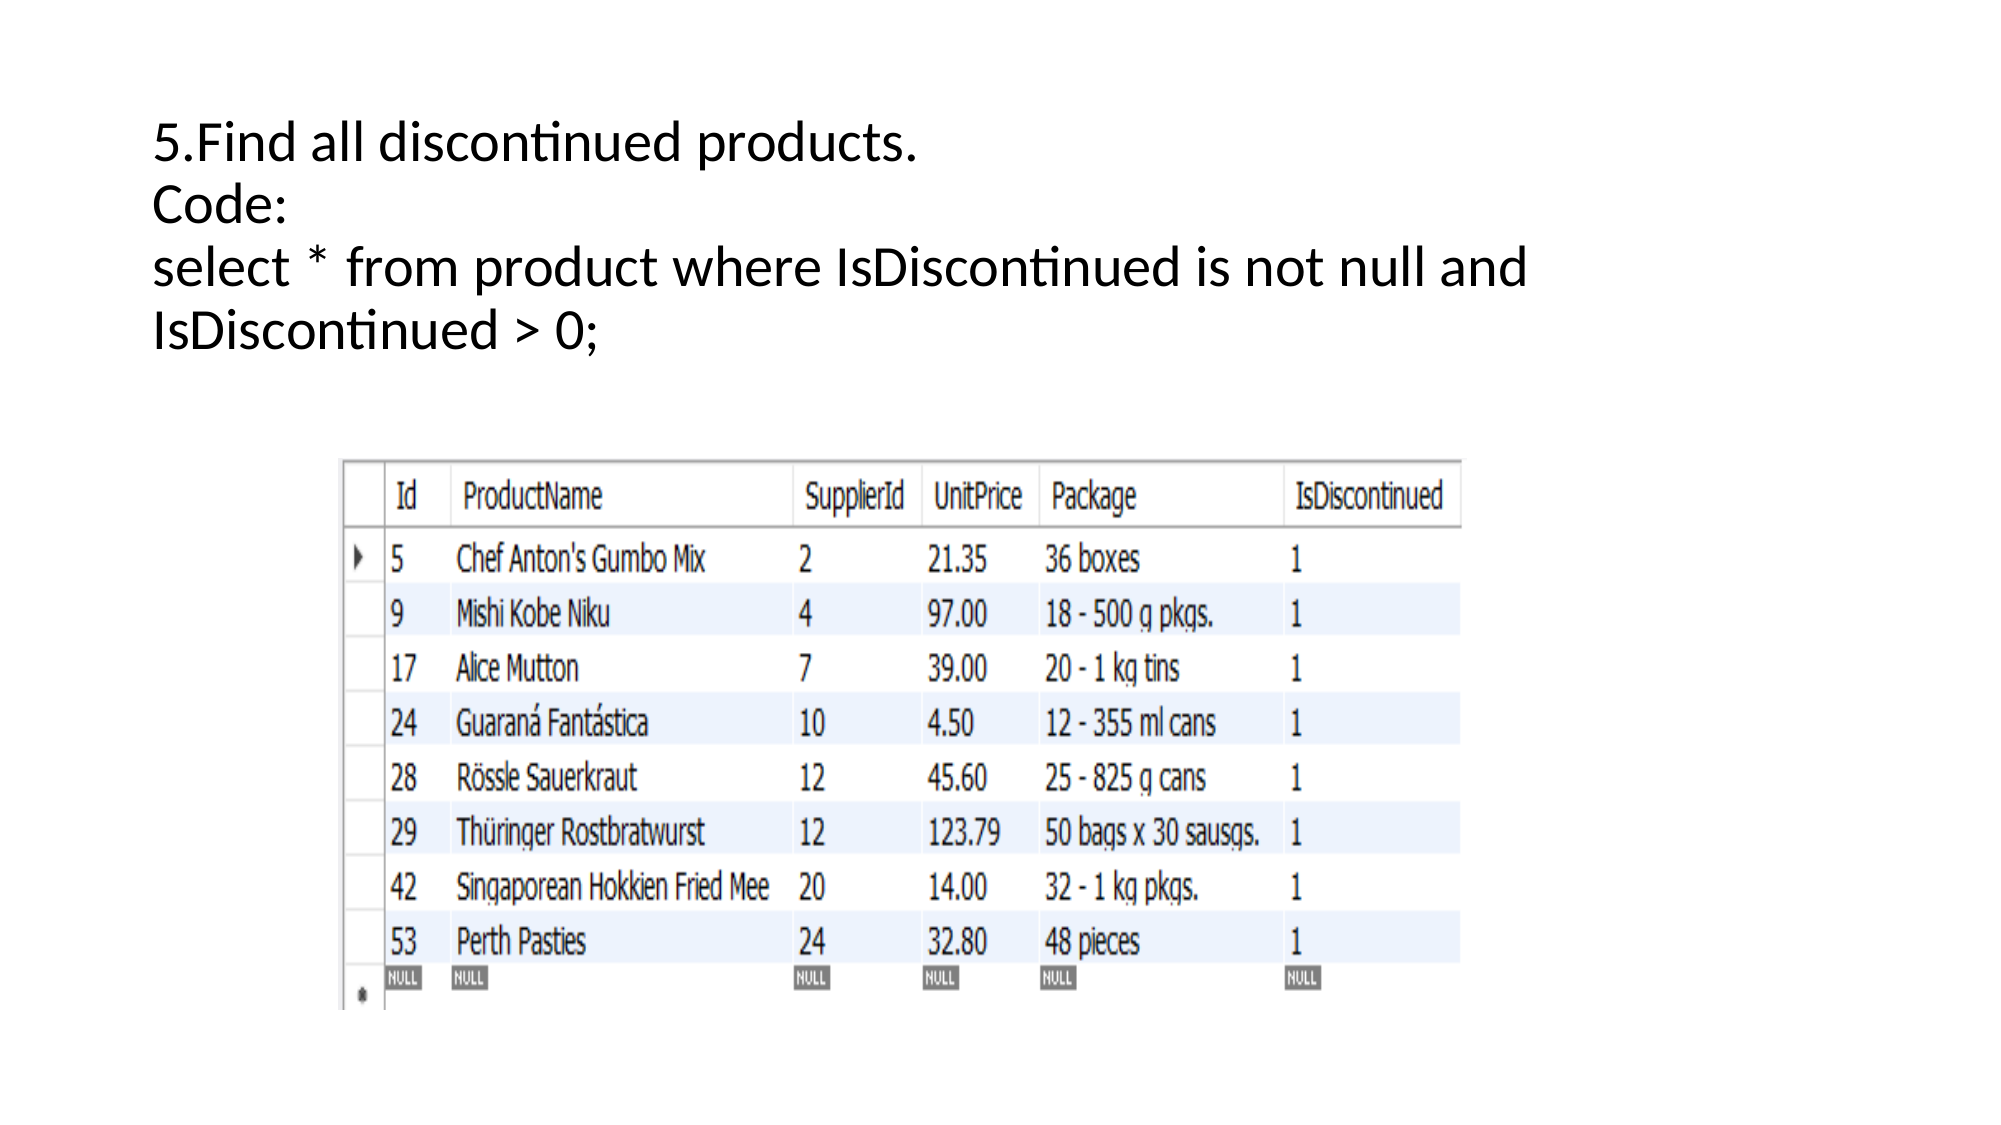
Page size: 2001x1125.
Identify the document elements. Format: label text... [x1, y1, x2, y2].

title 5.Find all discontinued products. Code: select * from product where IsDiscontinued is not null and IsDiscontinued > 0; [137, 59, 1863, 414]
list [338, 458, 1467, 1010]
